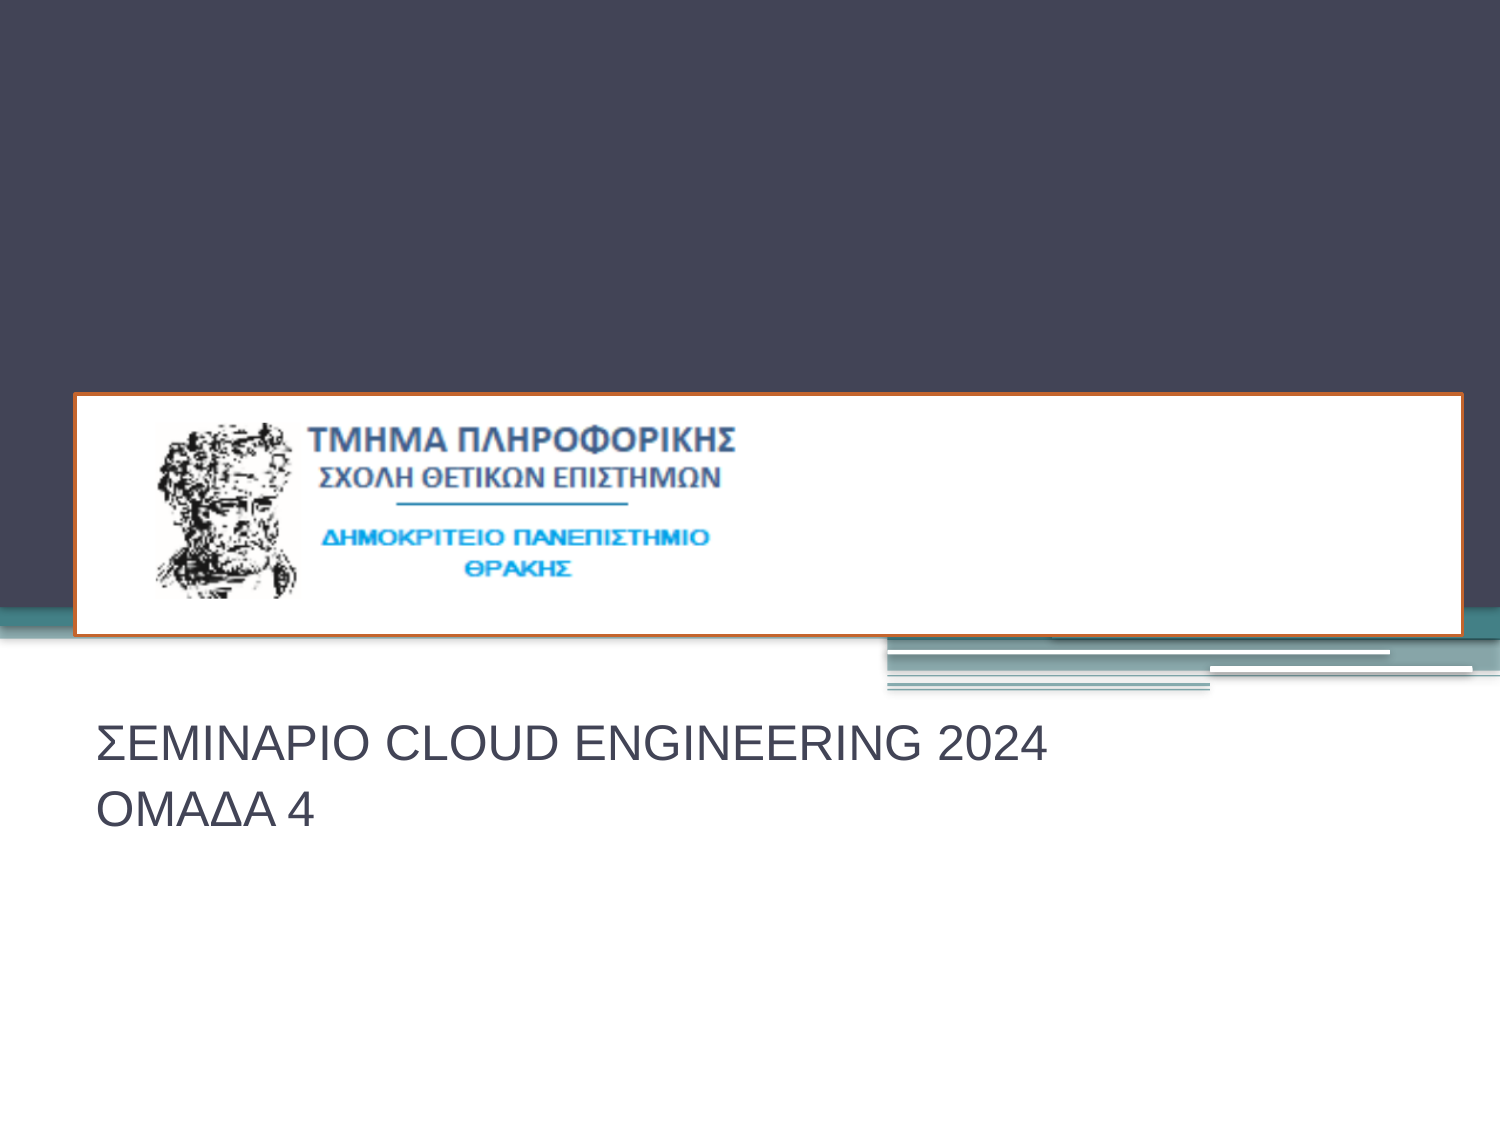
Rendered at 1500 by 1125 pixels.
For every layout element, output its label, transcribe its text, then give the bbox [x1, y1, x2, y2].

subtitle ΣΕΜΙΝΑΡΙΟ CLOUD ENGINEERING 2024 ΟΜΑΔΑ 4 [70, 703, 1472, 991]
picture [81, 409, 738, 622]
title ΣΕΕΕΕΕΕΕΕΕΕΕ [73, 392, 1464, 637]
